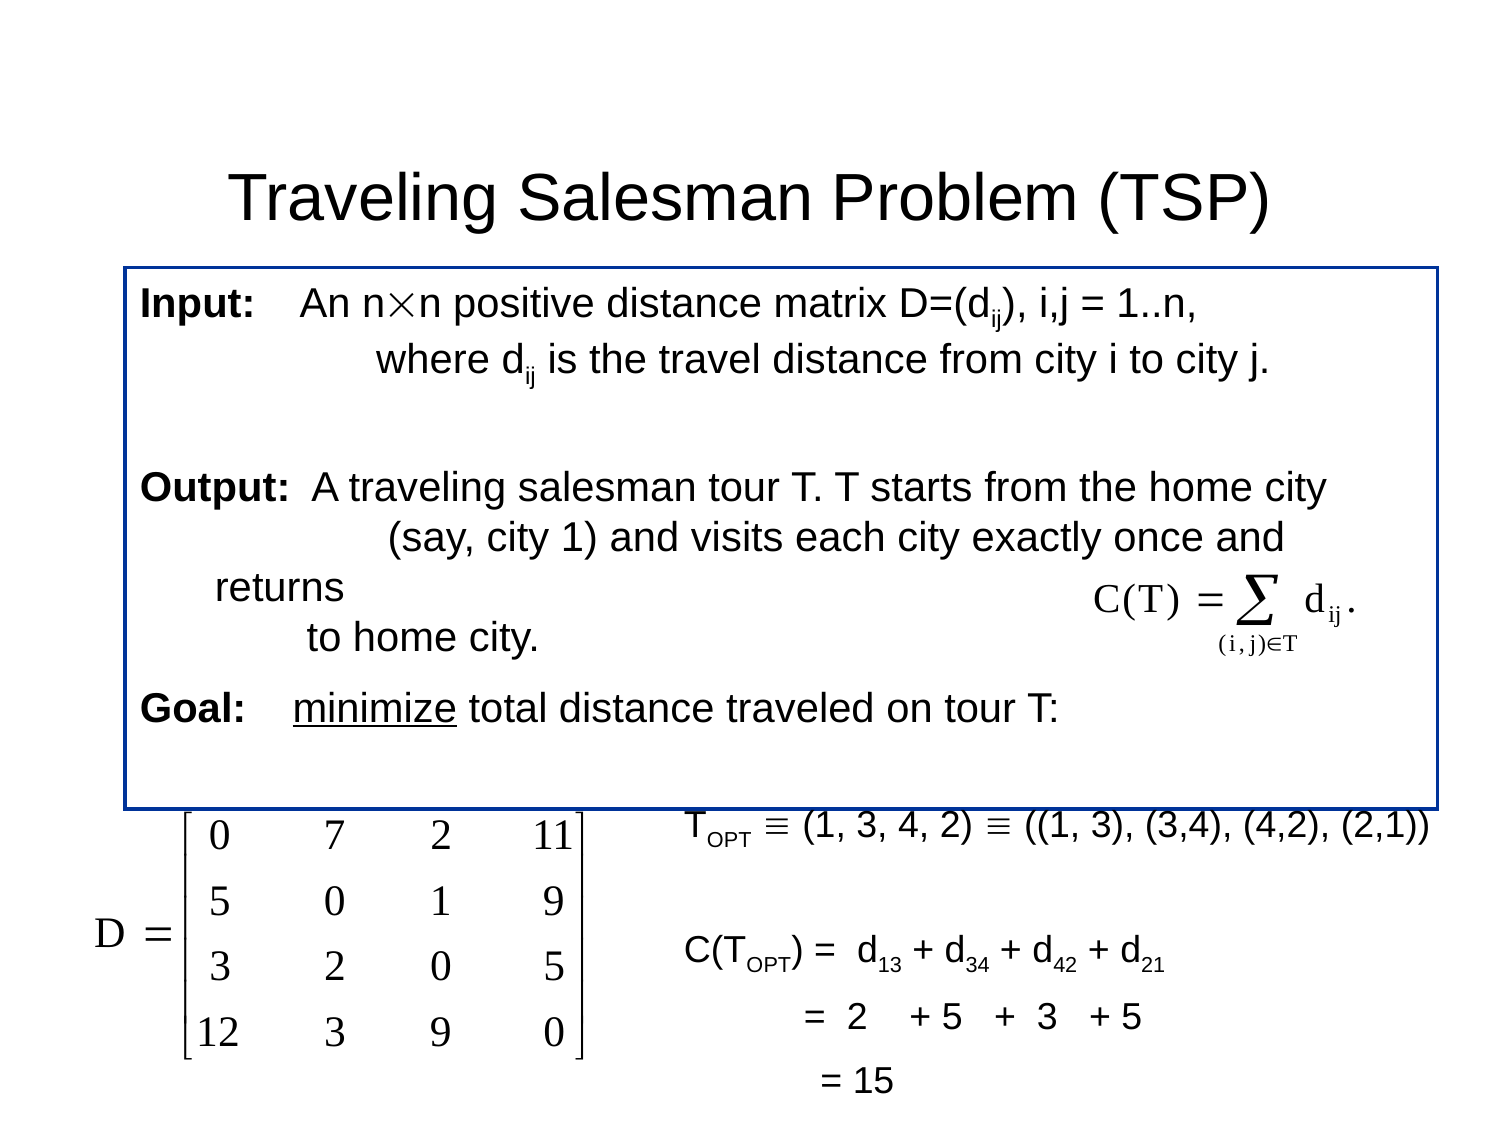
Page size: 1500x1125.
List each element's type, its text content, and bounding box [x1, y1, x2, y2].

title Traveling Salesman Problem (TSP) [112, 99, 1388, 288]
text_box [87, 805, 601, 1068]
text_box TOPT  (1, 3, 4, 2)  ((1, 3), (3,4), (4,2), (2,1)) C(TOPT) = d13 + d34 + d42 + d21 = 2 + 5 + 3 + 5 = 15 [669, 792, 1446, 1109]
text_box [1087, 567, 1362, 665]
text_box Input: An nn positive distance matrix D=(dij), i,j = 1..n, where dij is the travel distance from city i to city j. Output: A traveling salesman tour T. T starts from the home city (say, city 1) and visits each city exactly once and returns to home city. Goal: minimize total distance traveled on tour T: [125, 267, 1438, 810]
